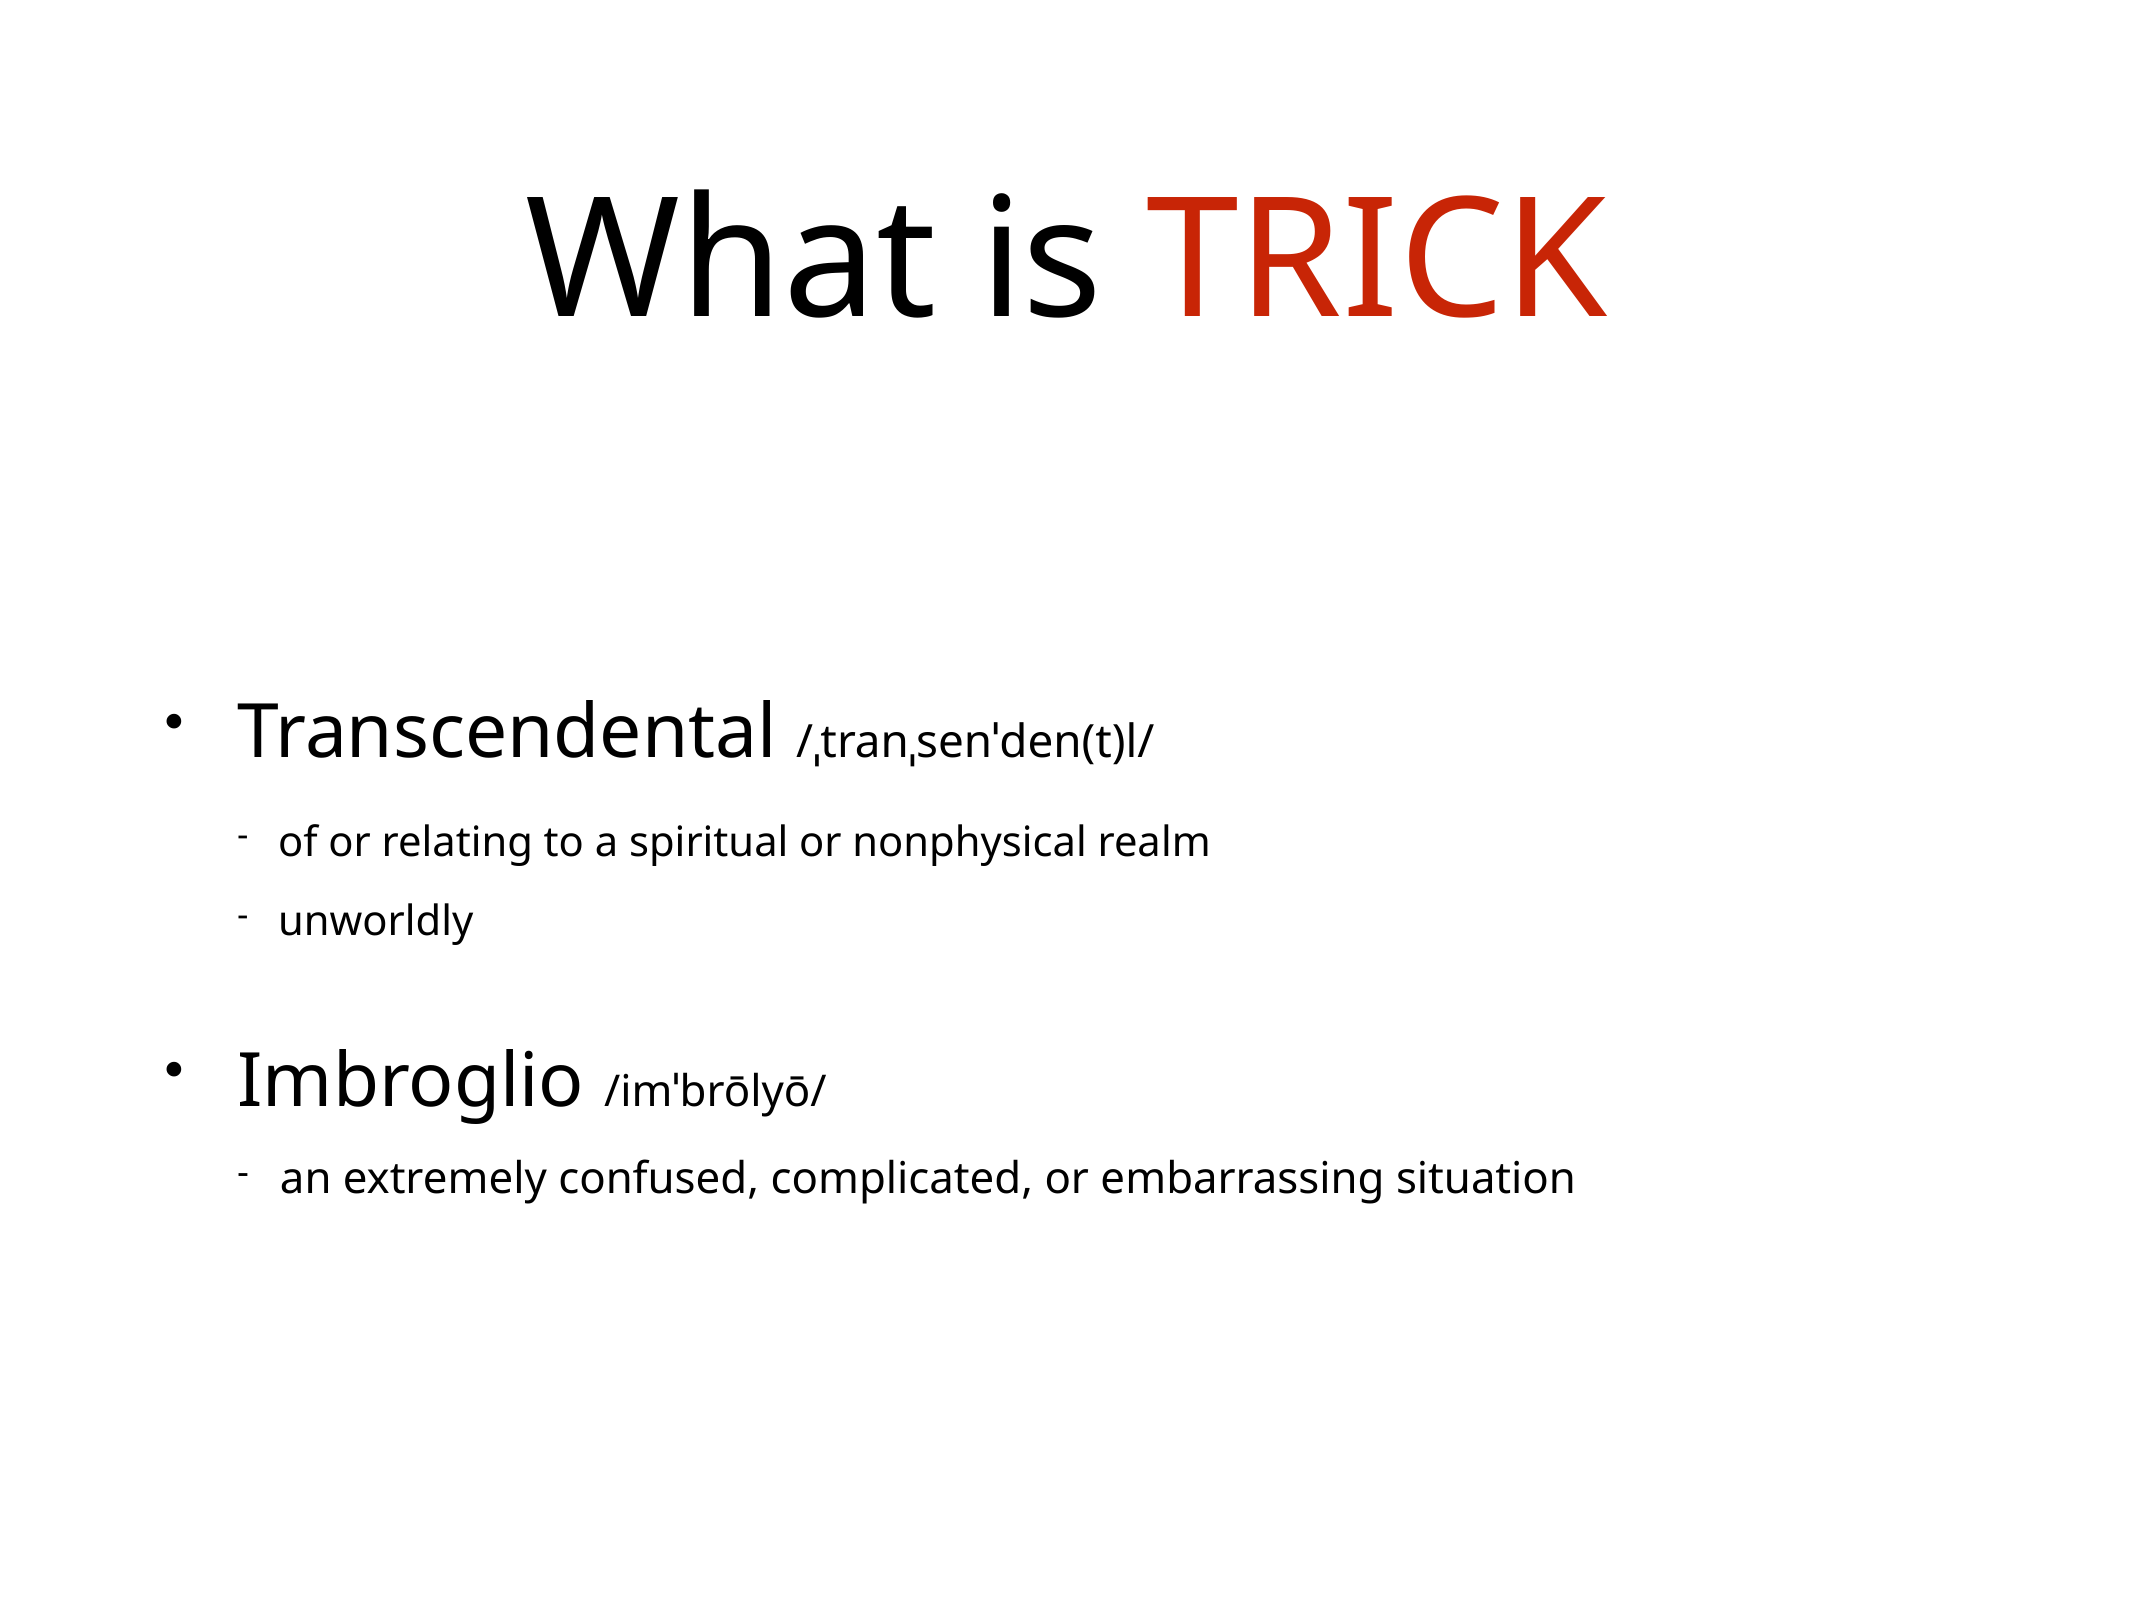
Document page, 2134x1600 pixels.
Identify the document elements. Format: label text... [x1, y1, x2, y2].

list Transcendental /ˌtranˌsenˈden(t)l/ of or relating to a spiritual or nonphysical realm unworldly Imbroglio /imˈbrōlyō/ an extremely confused, complicated, or embarrassing situation [155, 426, 1978, 1459]
title What is TRICK [155, 72, 1978, 426]
